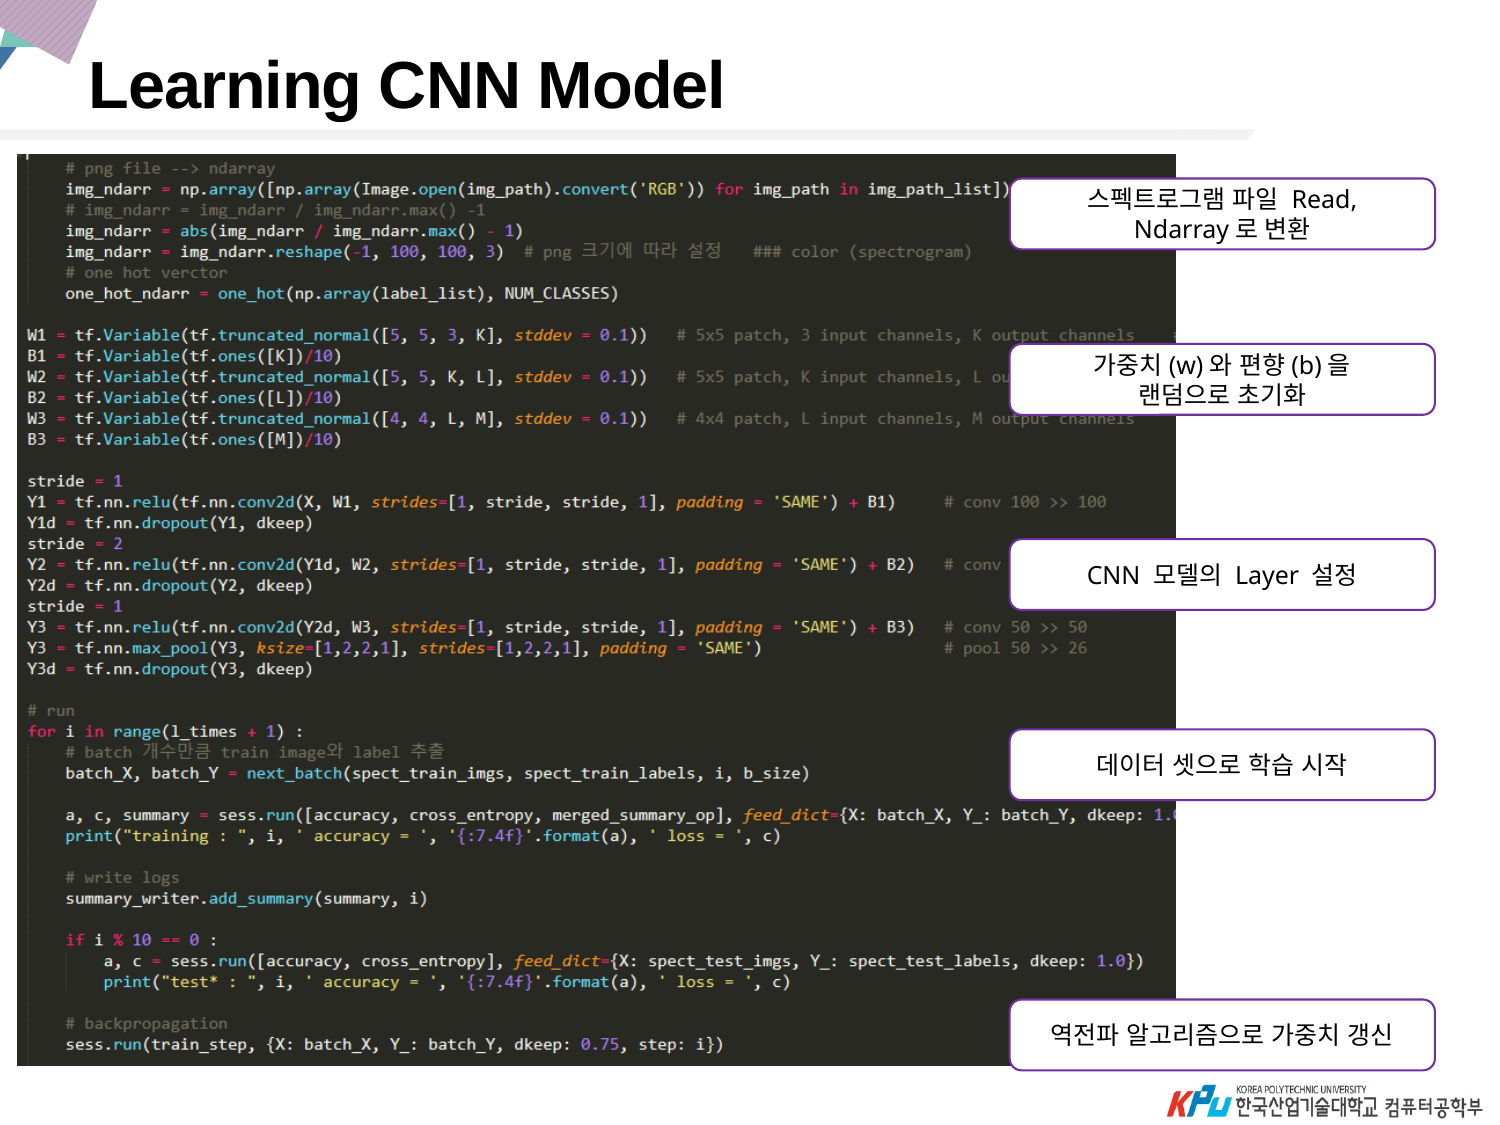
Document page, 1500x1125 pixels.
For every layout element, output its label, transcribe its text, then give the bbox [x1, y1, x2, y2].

text_box 스펙트로그램 파일 Read, Ndarray로 변환 [1176, 177, 1437, 251]
text_box CNN 모델의 Layer 설정 [1176, 538, 1436, 611]
picture [17, 154, 1176, 1066]
text_box 가중치(w)와 편향(b)을 랜덤으로 초기화 [1176, 342, 1436, 416]
text_box 데이터 셋으로 학습 시작 [1176, 728, 1436, 802]
text_box 역전파 알고리즘으로 가중치 갱신 [1011, 998, 1436, 1072]
text_box Learning CNN Model [0, 0, 1148, 133]
picture [1163, 1077, 1488, 1125]
